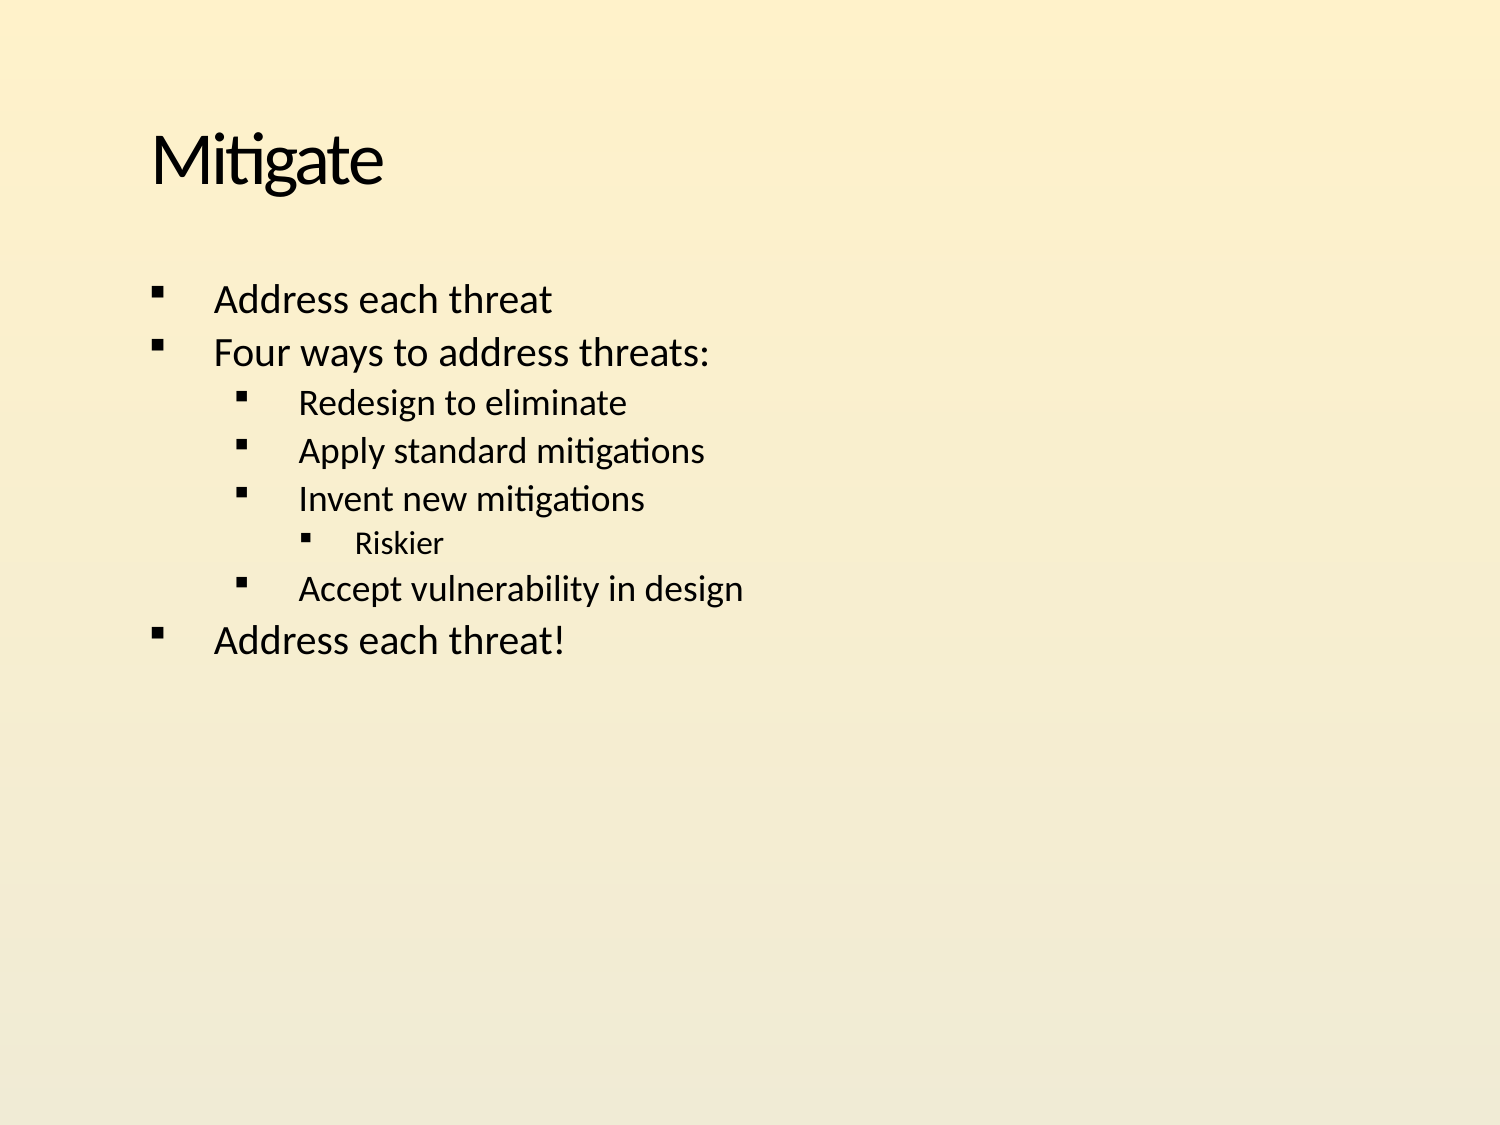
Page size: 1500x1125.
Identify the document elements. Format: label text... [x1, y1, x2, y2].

title Mitigate [150, 120, 1371, 202]
list Address each threat Four ways to address threats: Redesign to eliminate Apply standard mitigations Invent new mitigations Riskier Accept vulnerability in design Address each threat! [148, 277, 1367, 506]
